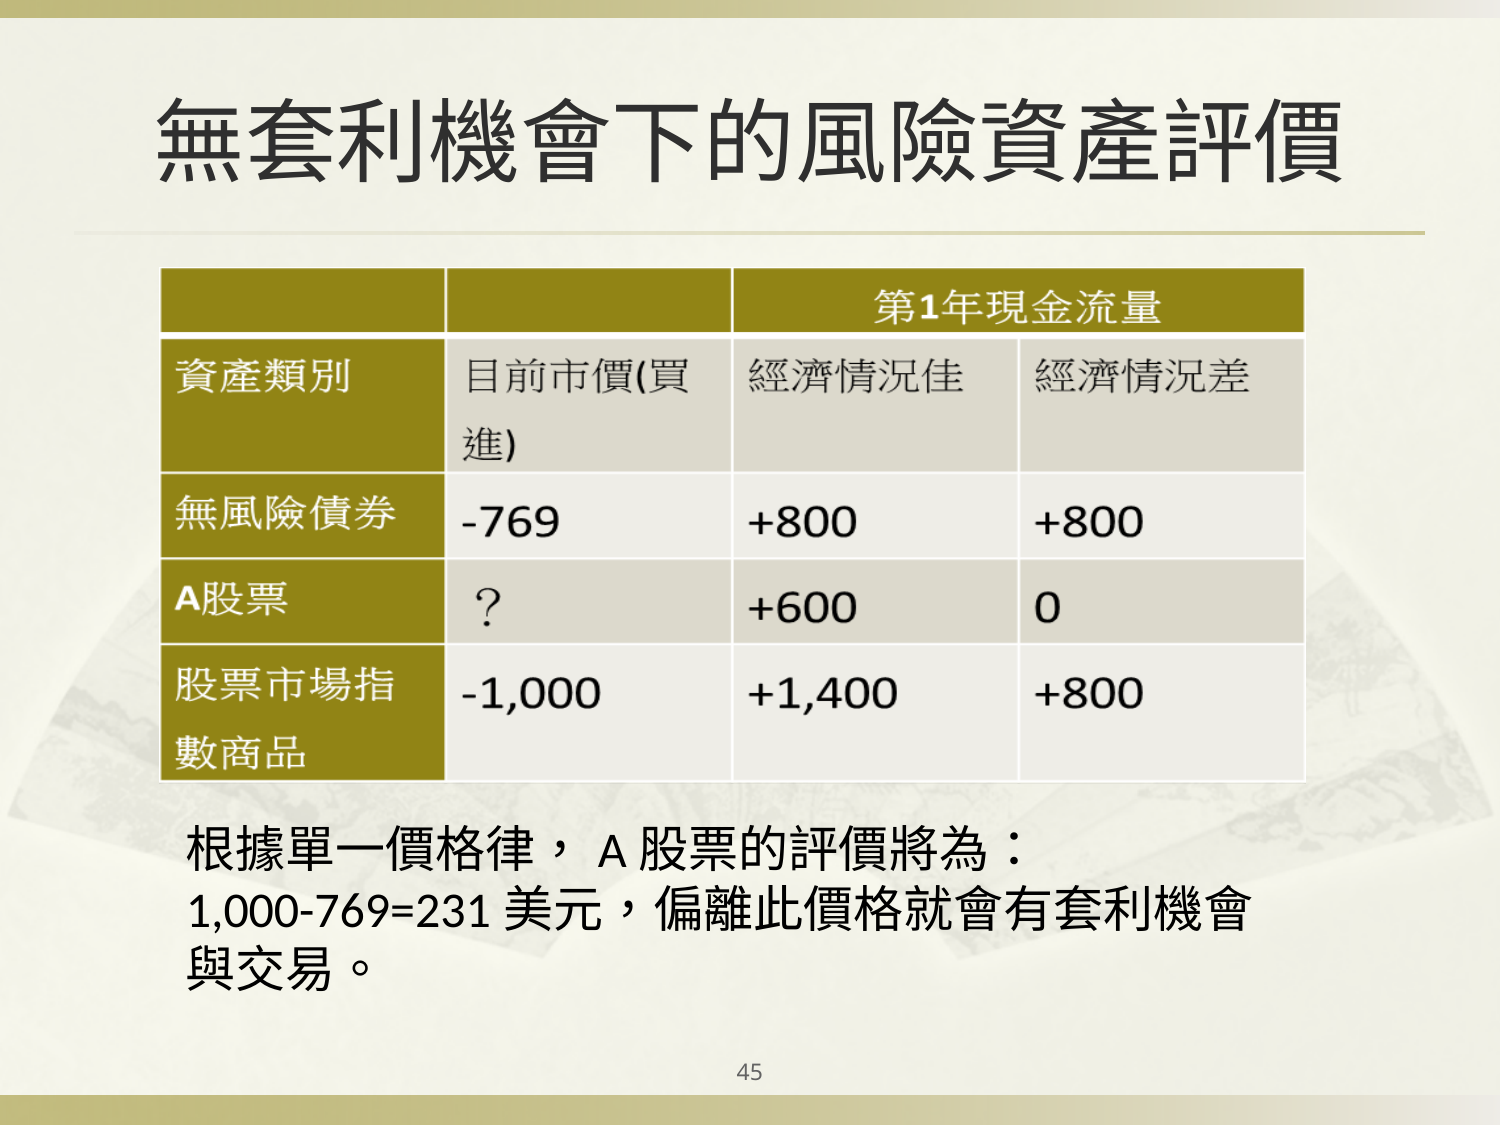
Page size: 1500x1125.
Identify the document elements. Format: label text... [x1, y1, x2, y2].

title 無套利機會下的風險資產評價 [75, 45, 1425, 233]
slide_number 45 [675, 1050, 825, 1097]
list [158, 266, 1306, 797]
text_box 根據單一價格律，A股票的評價將為： 1,000-769=231美元，偏離此價格就會有套利機會與交易。 [171, 810, 1294, 1006]
